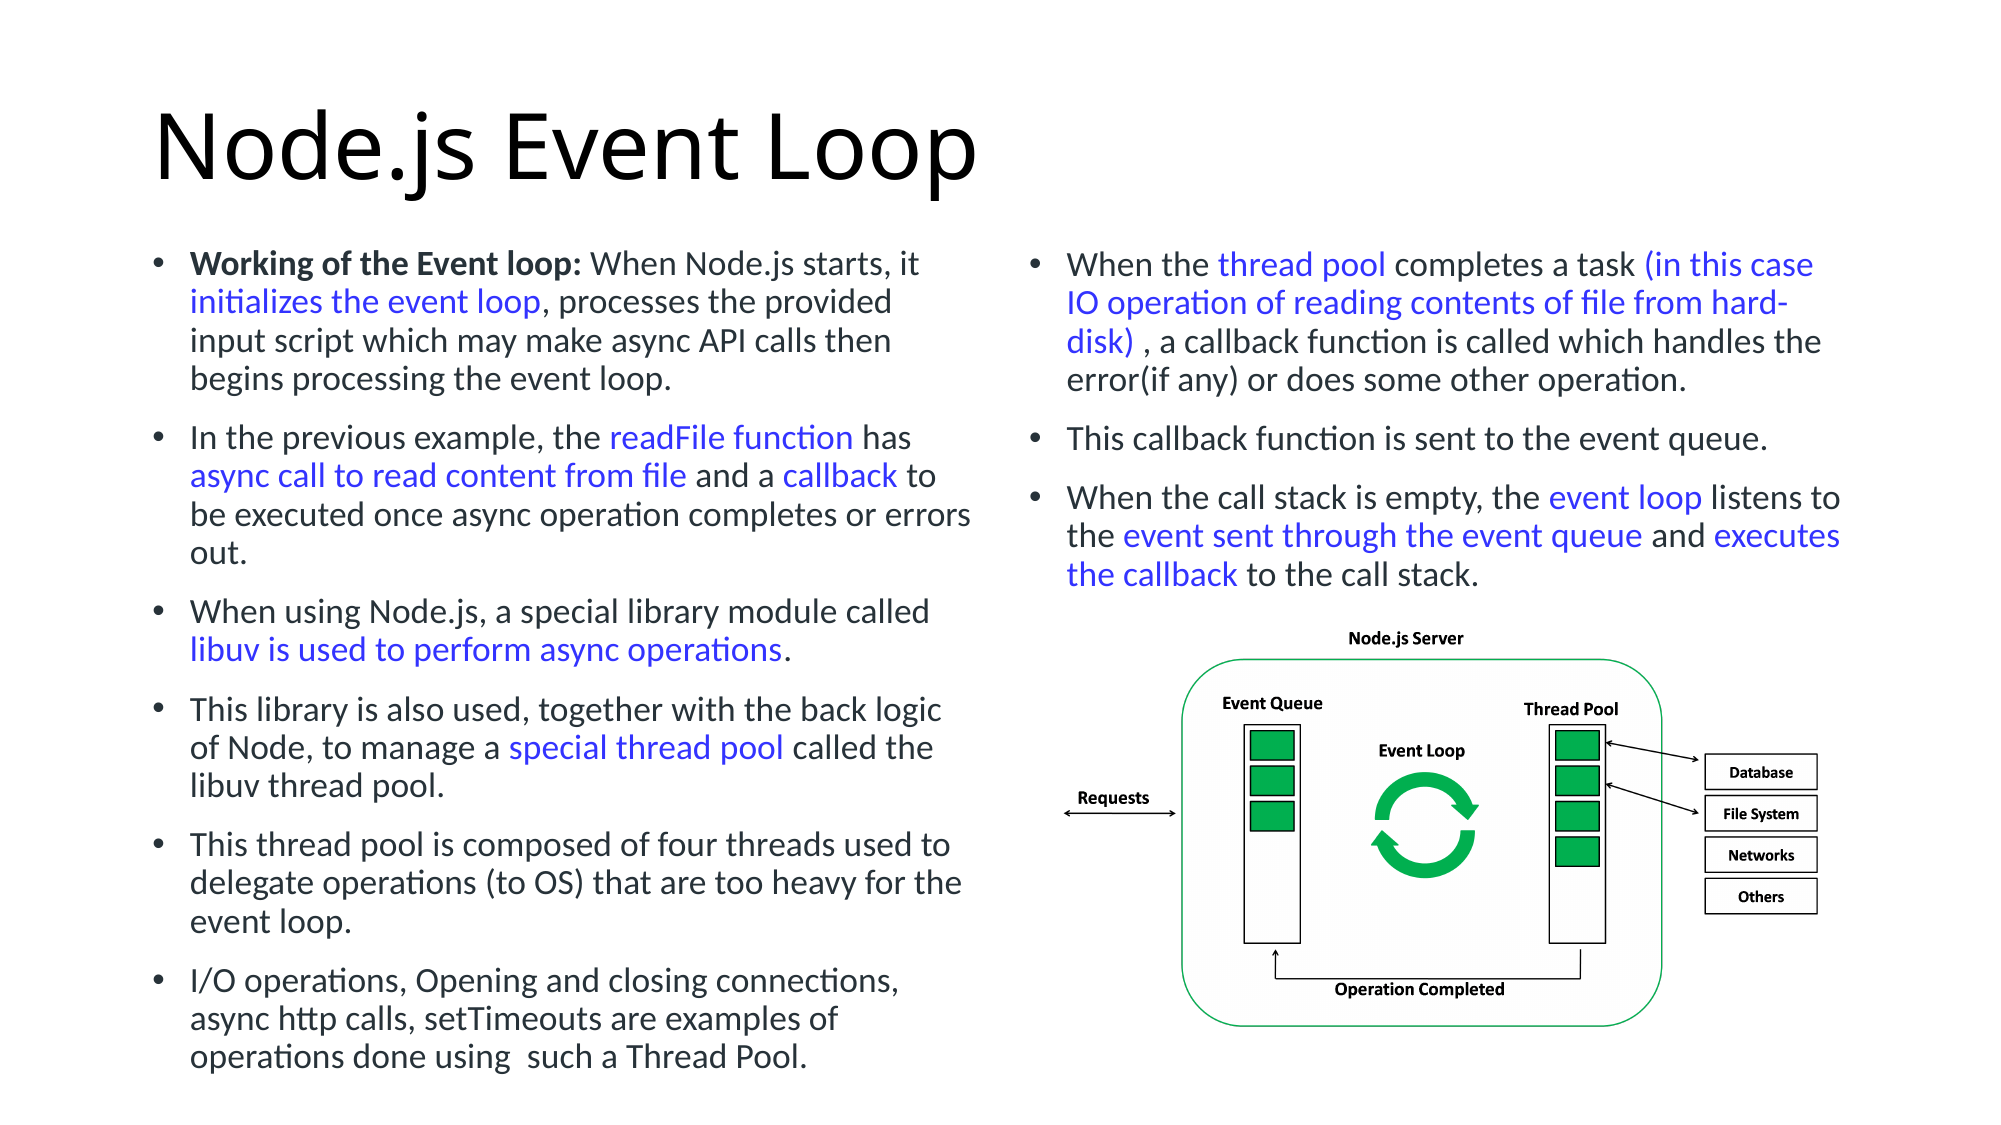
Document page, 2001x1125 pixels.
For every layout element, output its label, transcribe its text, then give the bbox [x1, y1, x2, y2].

title Node.js Event Loop [137, 41, 1863, 259]
picture [1032, 620, 1818, 1027]
list When the thread pool completes a task (in this case IO operation of reading contents of file from hard-disk) , a callback function is called which handles the error(if any) or does some other operation. This callback function is sent to the event queue. When the call stack is empty, the event loop listens to the event sent through the event queue and executes the callback to the call stack. [1014, 238, 1865, 1089]
list Working of the Event loop: When Node.js starts, it initializes the event loop, processes the provided input script which may make async API calls then begins processing the event loop. In the previous example, the readFile function has async call to read content from file and a callback to be executed once async operation completes or errors out. When using Node.js, a special library module called libuv is used to perform async operations. This library is also used, together with the back logic of Node, to manage a special thread pool called the libuv thread pool. This thread pool is composed of four threads used to delegate operations (to OS) that are too heavy for the event loop. I/O operations, Opening and closing connections, async http calls, setTimeouts are examples of operations done using such a Thread Pool. [137, 237, 988, 1071]
